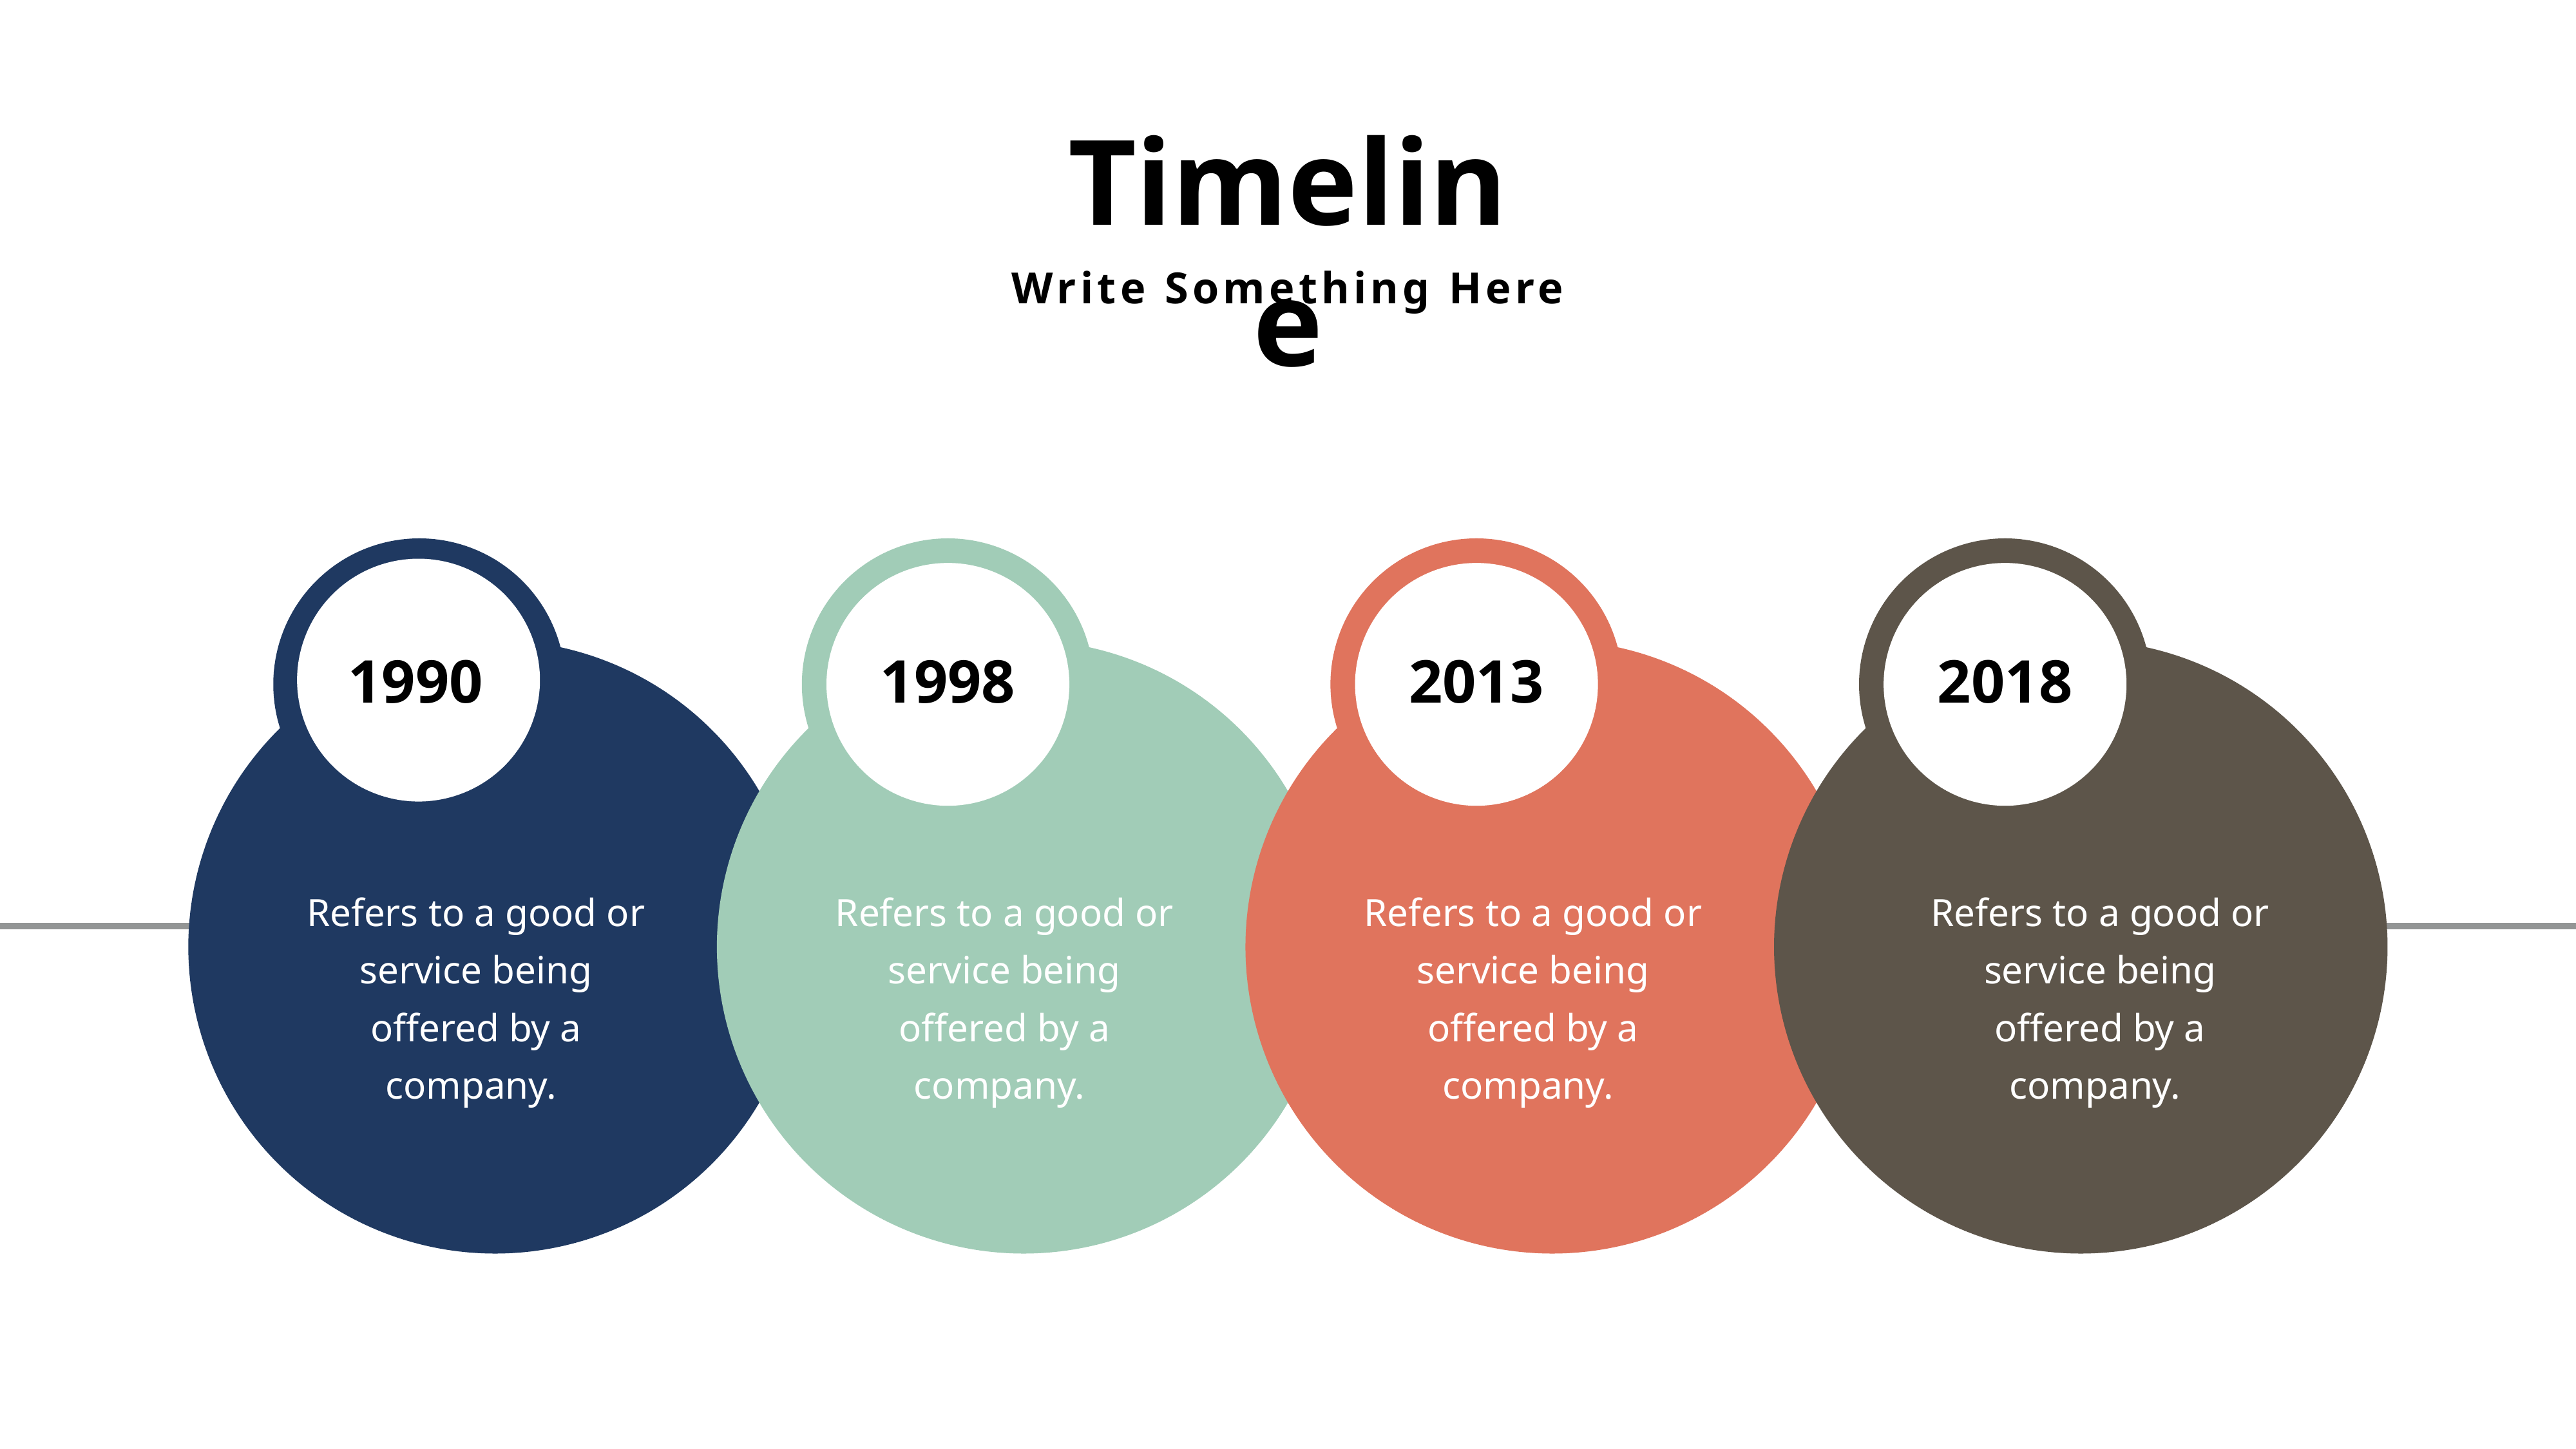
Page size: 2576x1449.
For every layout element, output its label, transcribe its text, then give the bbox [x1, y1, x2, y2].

text_box Refers to a good or service being offered by a company. [1894, 926, 2306, 1119]
text_box [1330, 537, 1623, 831]
text_box [1774, 647, 2388, 925]
text_box [801, 537, 1095, 831]
text_box 2013 [1380, 639, 1572, 720]
text_box [1245, 926, 1817, 1255]
text_box [825, 562, 1071, 807]
text_box Write Something Here [1002, 255, 1574, 317]
text_box [1354, 562, 1599, 807]
text_box [296, 558, 541, 802]
text_box 1990 [320, 639, 511, 720]
text_box [188, 647, 759, 925]
text_box Refers to a good or service being offered by a company. [270, 926, 682, 1119]
text_box Refers to a good or service being offered by a company. [1327, 864, 1739, 925]
text_box Refers to a good or service being offered by a company. [798, 926, 1210, 1119]
text_box Timeline [1031, 317, 1545, 395]
text_box Timeline [1031, 102, 1545, 255]
text_box 1998 [852, 639, 1044, 720]
text_box [716, 926, 1288, 1255]
text_box Refers to a good or service being offered by a company. [1327, 926, 1739, 1119]
text_box 2018 [1909, 639, 2101, 720]
text_box [1858, 537, 2152, 831]
text_box [717, 647, 1288, 925]
text_box [187, 926, 759, 1255]
text_box [1245, 647, 1817, 925]
text_box Refers to a good or service being offered by a company. [798, 864, 1210, 925]
text_box Refers to a good or service being offered by a company. [1894, 864, 2306, 925]
text_box [272, 537, 566, 831]
text_box [1773, 926, 2389, 1255]
text_box [1883, 562, 2128, 807]
text_box Refers to a good or service being offered by a company. [270, 864, 682, 925]
